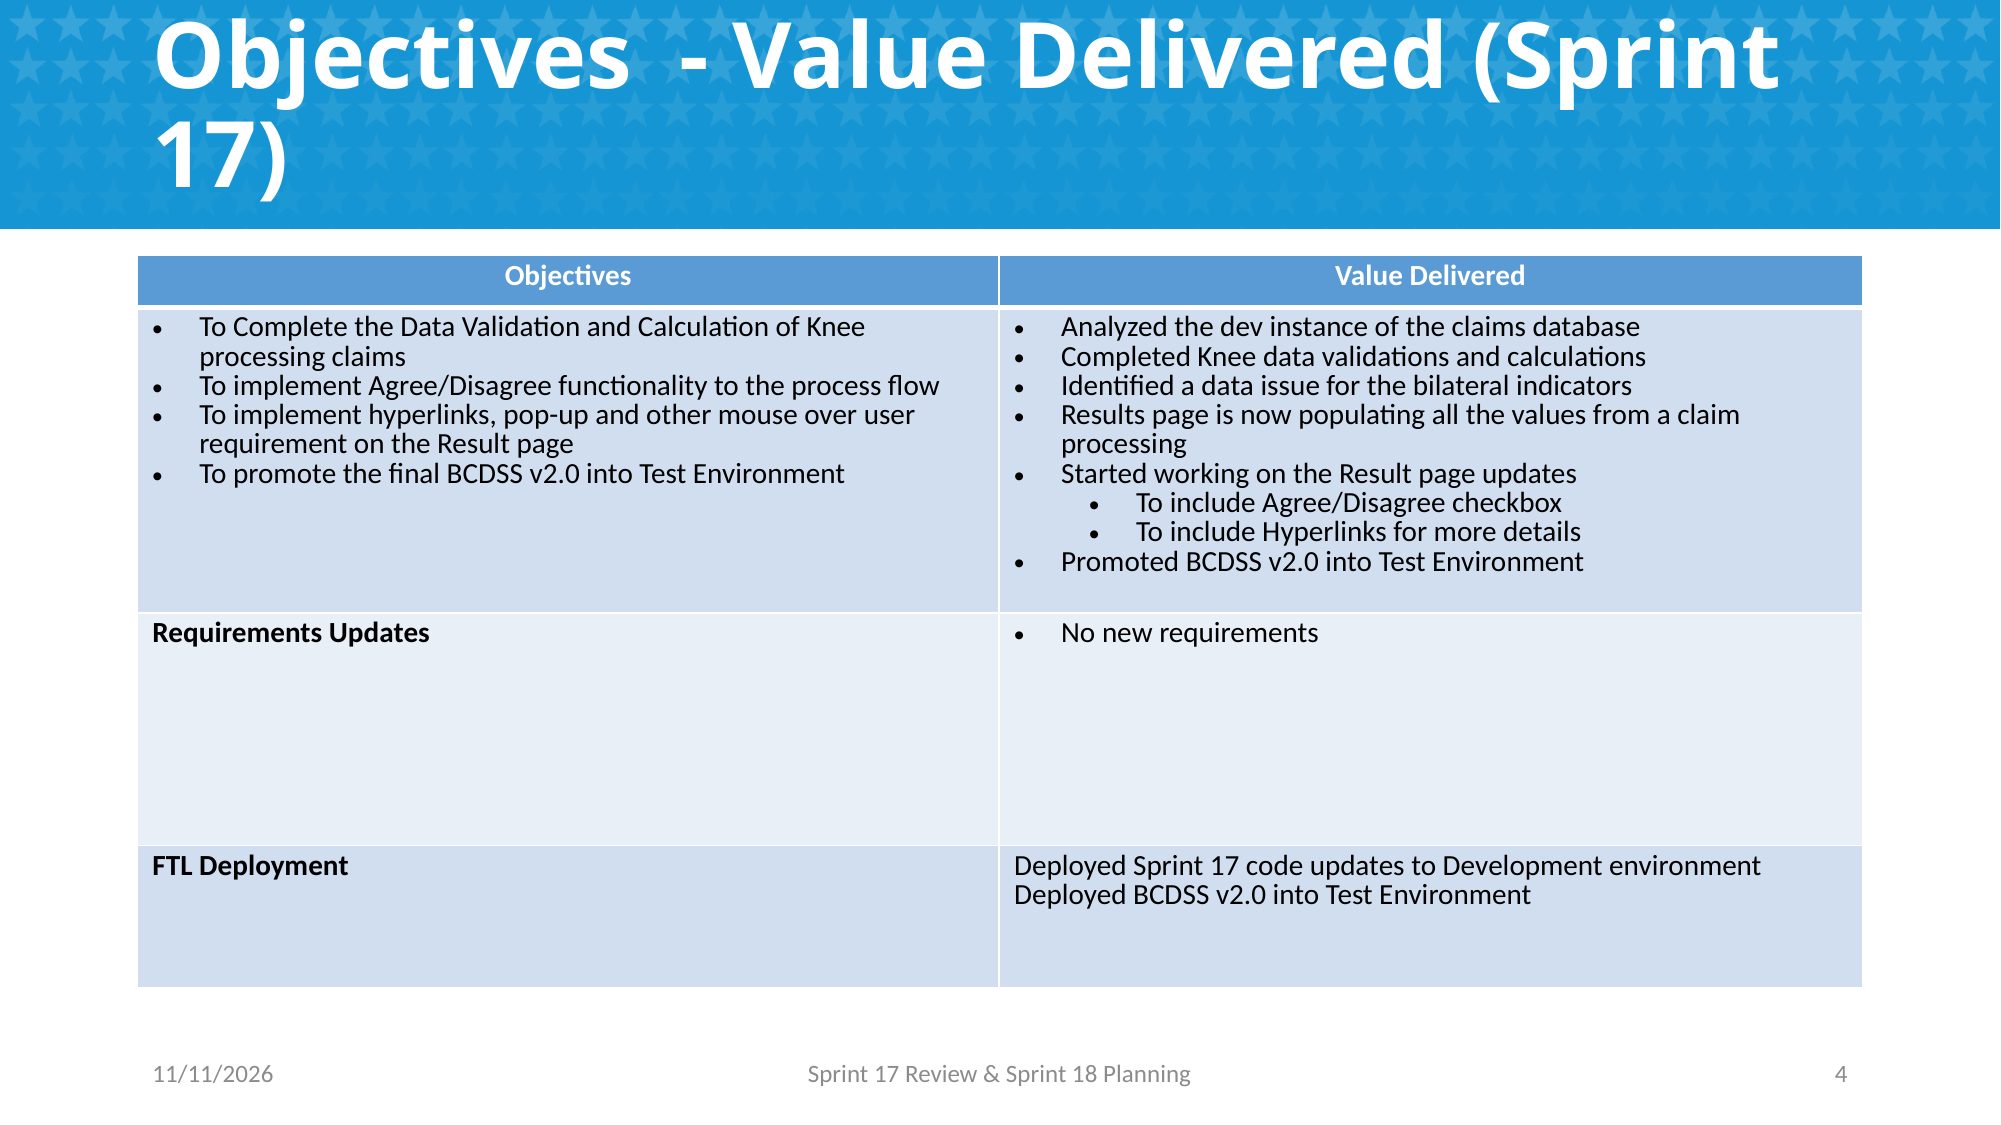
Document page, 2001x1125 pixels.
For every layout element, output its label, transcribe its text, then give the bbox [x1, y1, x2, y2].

table_cell Analyzed the dev instance of the claims database Completed Knee data validations and calculations Identified a data issue for the bilateral indicators Results page is now populating all the values from a claim processing Started working on the Result page updates To include Agree/Disagree checkbox To include Hyperlinks for more details Promoted BCDSS v2.0 into Test Environment [1000, 310, 1862, 612]
table_cell Requirements Updates [138, 614, 998, 845]
table_cell To Complete the Data Validation and Calculation of Knee processing claims To implement Agree/Disagree functionality to the process flow To implement hyperlinks, pop-up and other mouse over user requirement on the Result page To promote the final BCDSS v2.0 into Test Environment [138, 310, 998, 612]
table_cell No new requirements [1000, 614, 1862, 845]
table_cell FTL Deployment [138, 846, 998, 987]
table_cell Deployed Sprint 17 code updates to Development environment Deployed BCDSS v2.0 into Test Environment [1000, 846, 1862, 987]
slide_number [137, 1042, 588, 1103]
slide_number 4 [1412, 1042, 1863, 1103]
title Objectives - Value Delivered (Sprint 17) [137, 0, 1863, 218]
table_header Objectives [138, 256, 998, 305]
footer Sprint 17 Review & Sprint 18 Planning [662, 1042, 1338, 1103]
table_header Value Delivered [1000, 256, 1862, 305]
picture [0, 0, 2000, 229]
